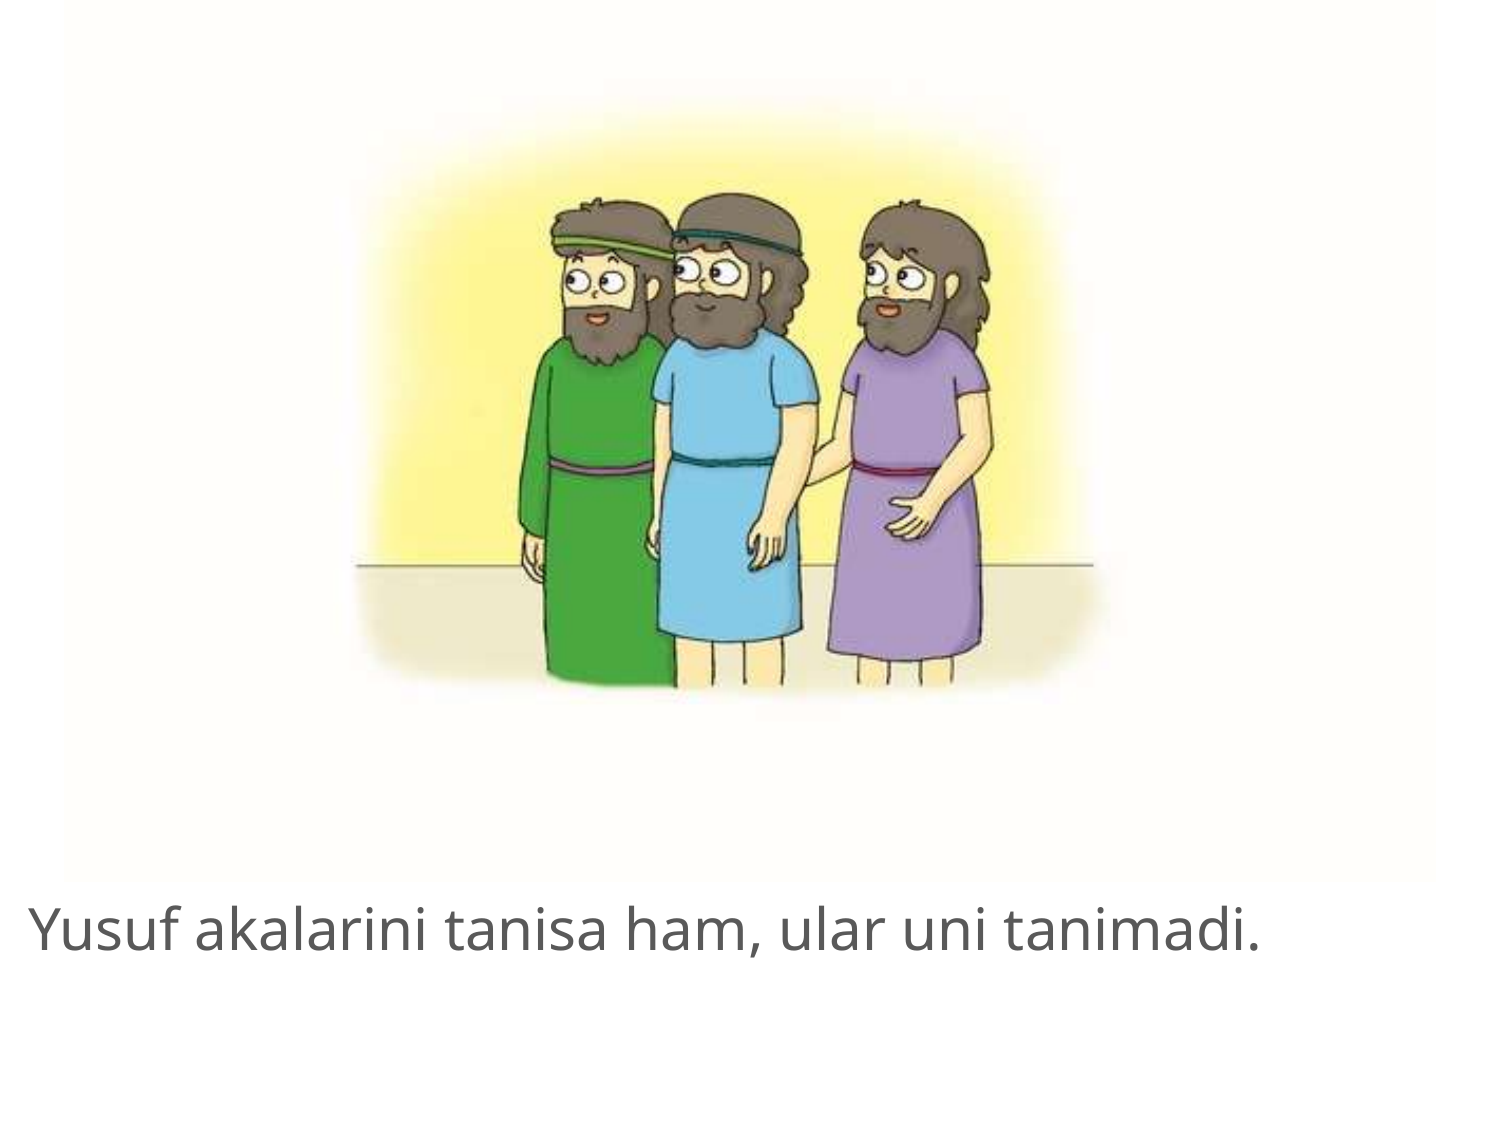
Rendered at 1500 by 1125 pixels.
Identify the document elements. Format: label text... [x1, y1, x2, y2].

text_box Yusuf akalarini tanisa ham, ular uni tanimadi. [13, 884, 1499, 970]
picture [64, 0, 1436, 882]
